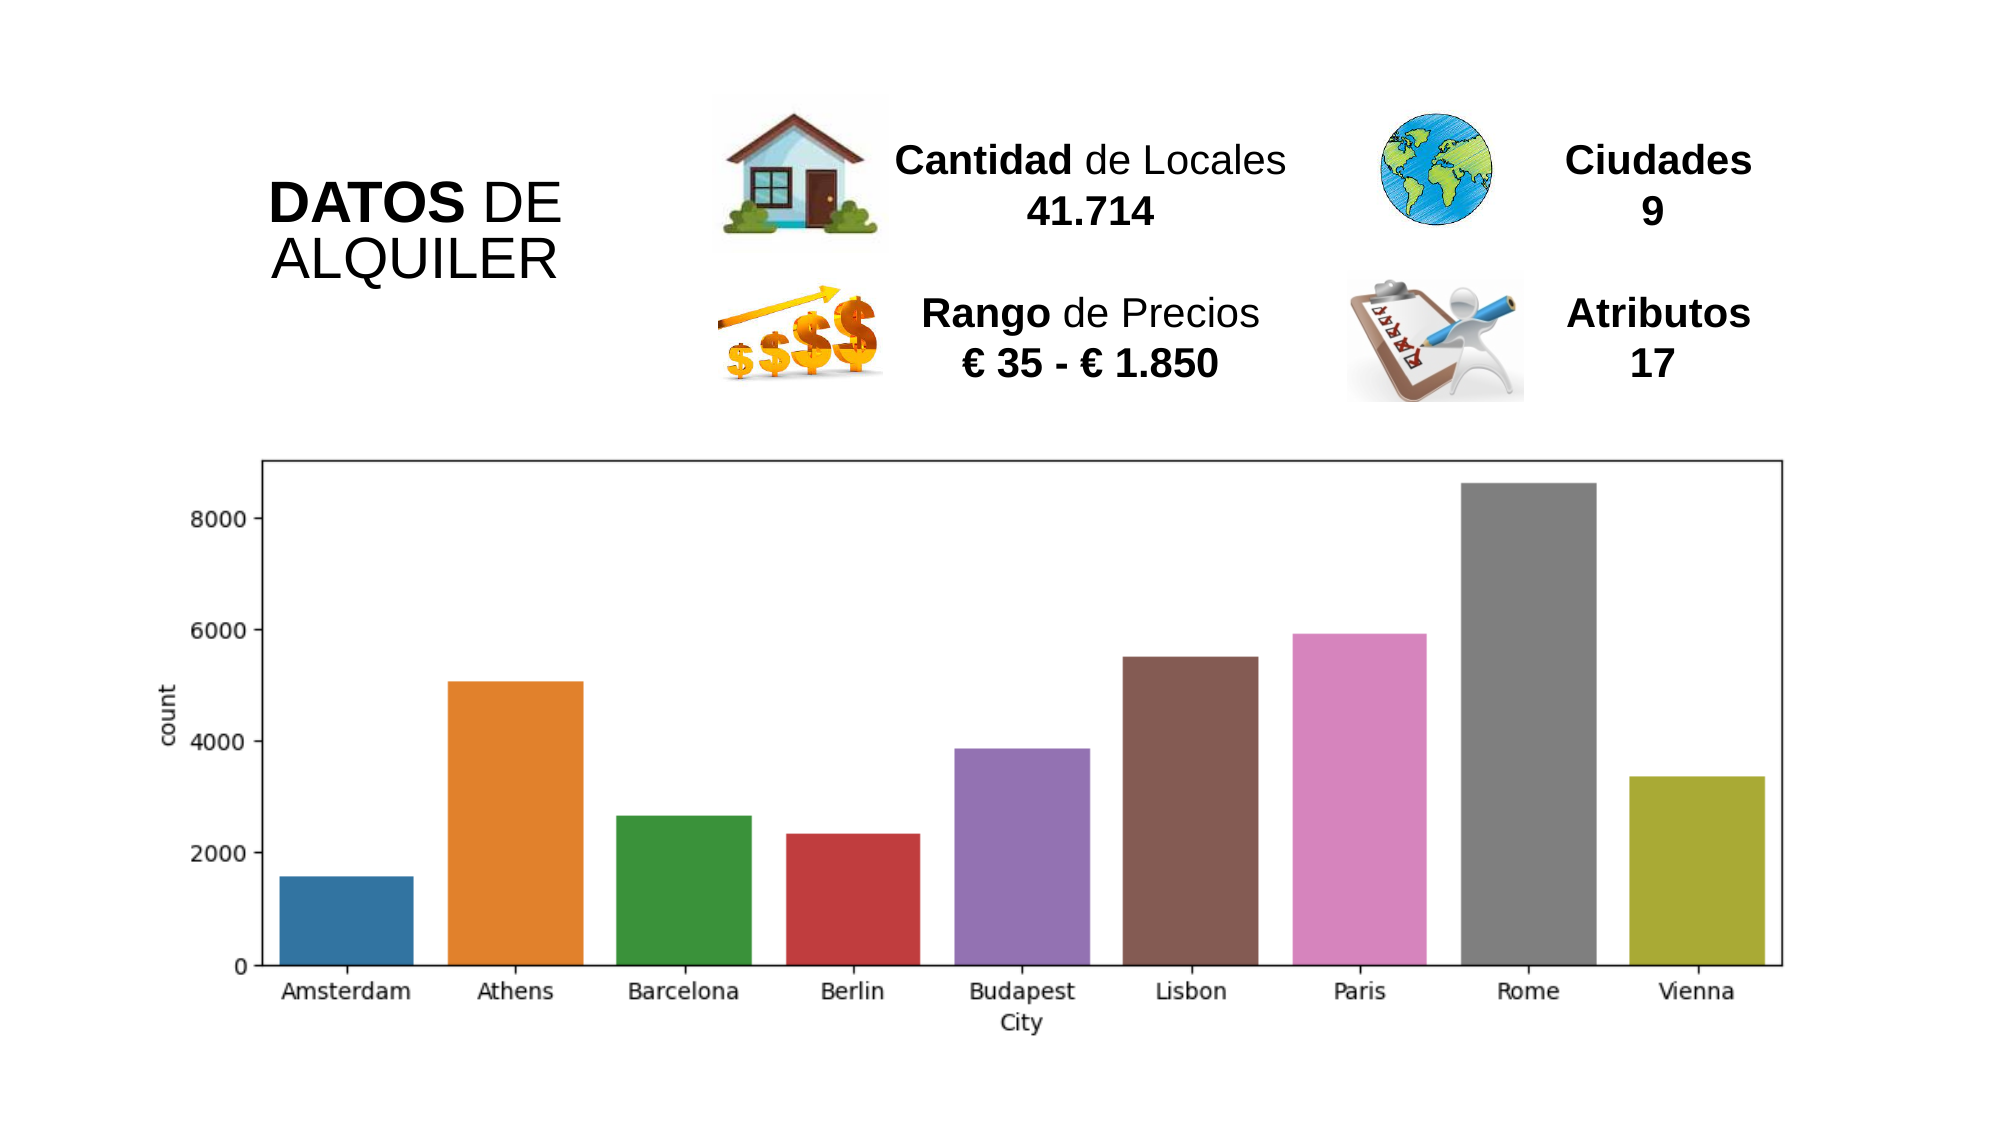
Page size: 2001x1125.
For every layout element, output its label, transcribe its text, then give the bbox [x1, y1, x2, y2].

text_box Cantidad de Locales 41.714 [893, 133, 1302, 234]
text_box Ciudades 9 [1523, 133, 1795, 234]
picture [140, 444, 1799, 1052]
picture [717, 277, 883, 394]
text_box Rango de Precios € 35 - € 1.850 [887, 285, 1297, 386]
picture [1352, 103, 1519, 230]
picture [711, 94, 889, 254]
picture [1347, 269, 1524, 402]
text_box Atributos 17 [1528, 285, 1795, 386]
text_box DATOS DE ALQUILER [173, 177, 659, 290]
